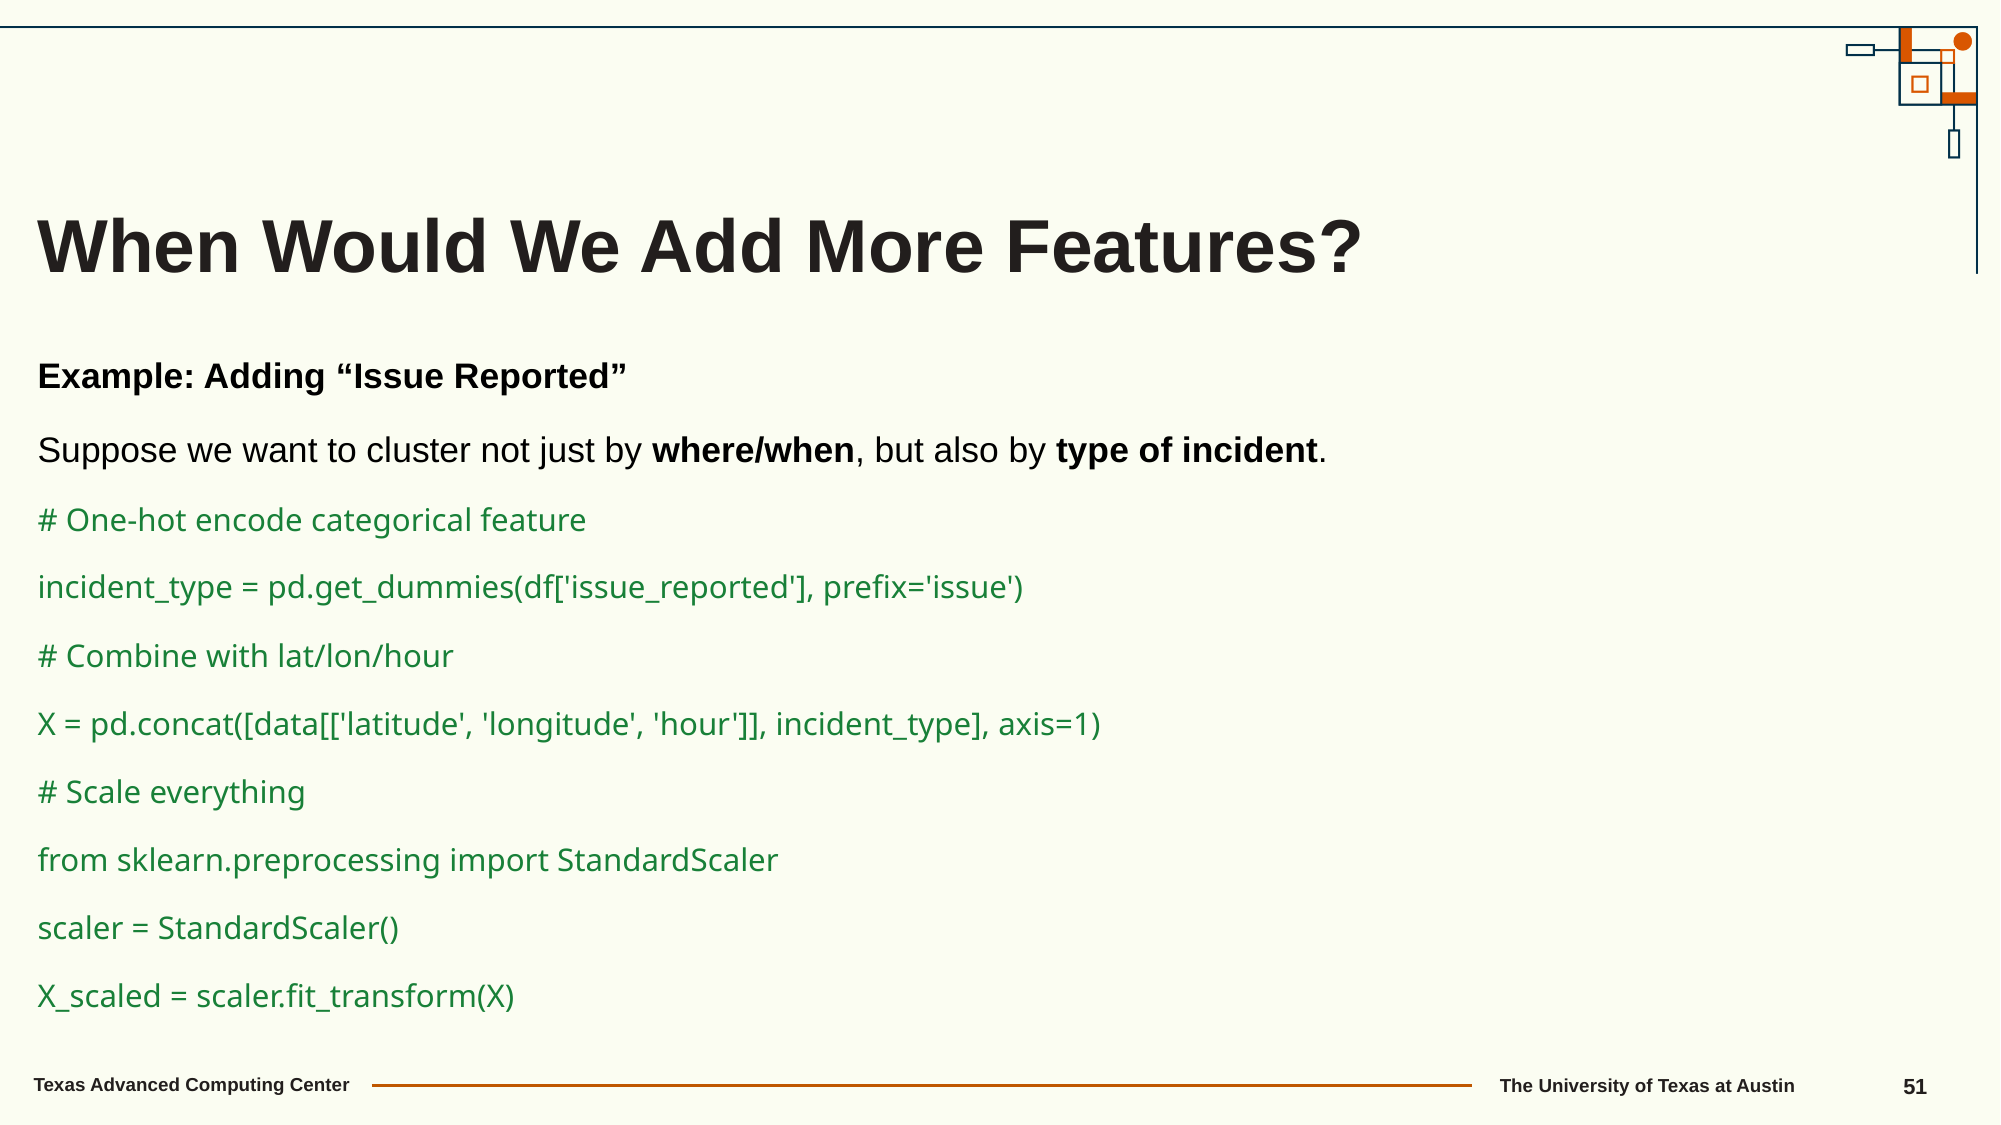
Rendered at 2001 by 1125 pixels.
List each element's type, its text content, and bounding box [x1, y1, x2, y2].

picture [1848, 47, 1872, 53]
list When Would We Add More Features? [37, 94, 1737, 295]
picture [0, 12, 1988, 287]
picture [1901, 64, 1940, 103]
picture [1901, 29, 1975, 103]
list Example: Adding “Issue Reported” Suppose we want to cluster not just by where/when, but also by type of incident. # One-hot encode categorical feature incident_type = pd.get_dummies(df['issue_reported'], prefix='issue') # Combine with lat/lon/hour X = pd.concat([data[['latitude', 'longitude', 'hour']], incident_type], axis=1) # Scale everything from sklearn.preprocessing import StandardScaler scaler = StandardScaler() X_scaled = scaler.fit_transform(X) [37, 338, 1737, 1027]
picture [1951, 132, 1958, 156]
